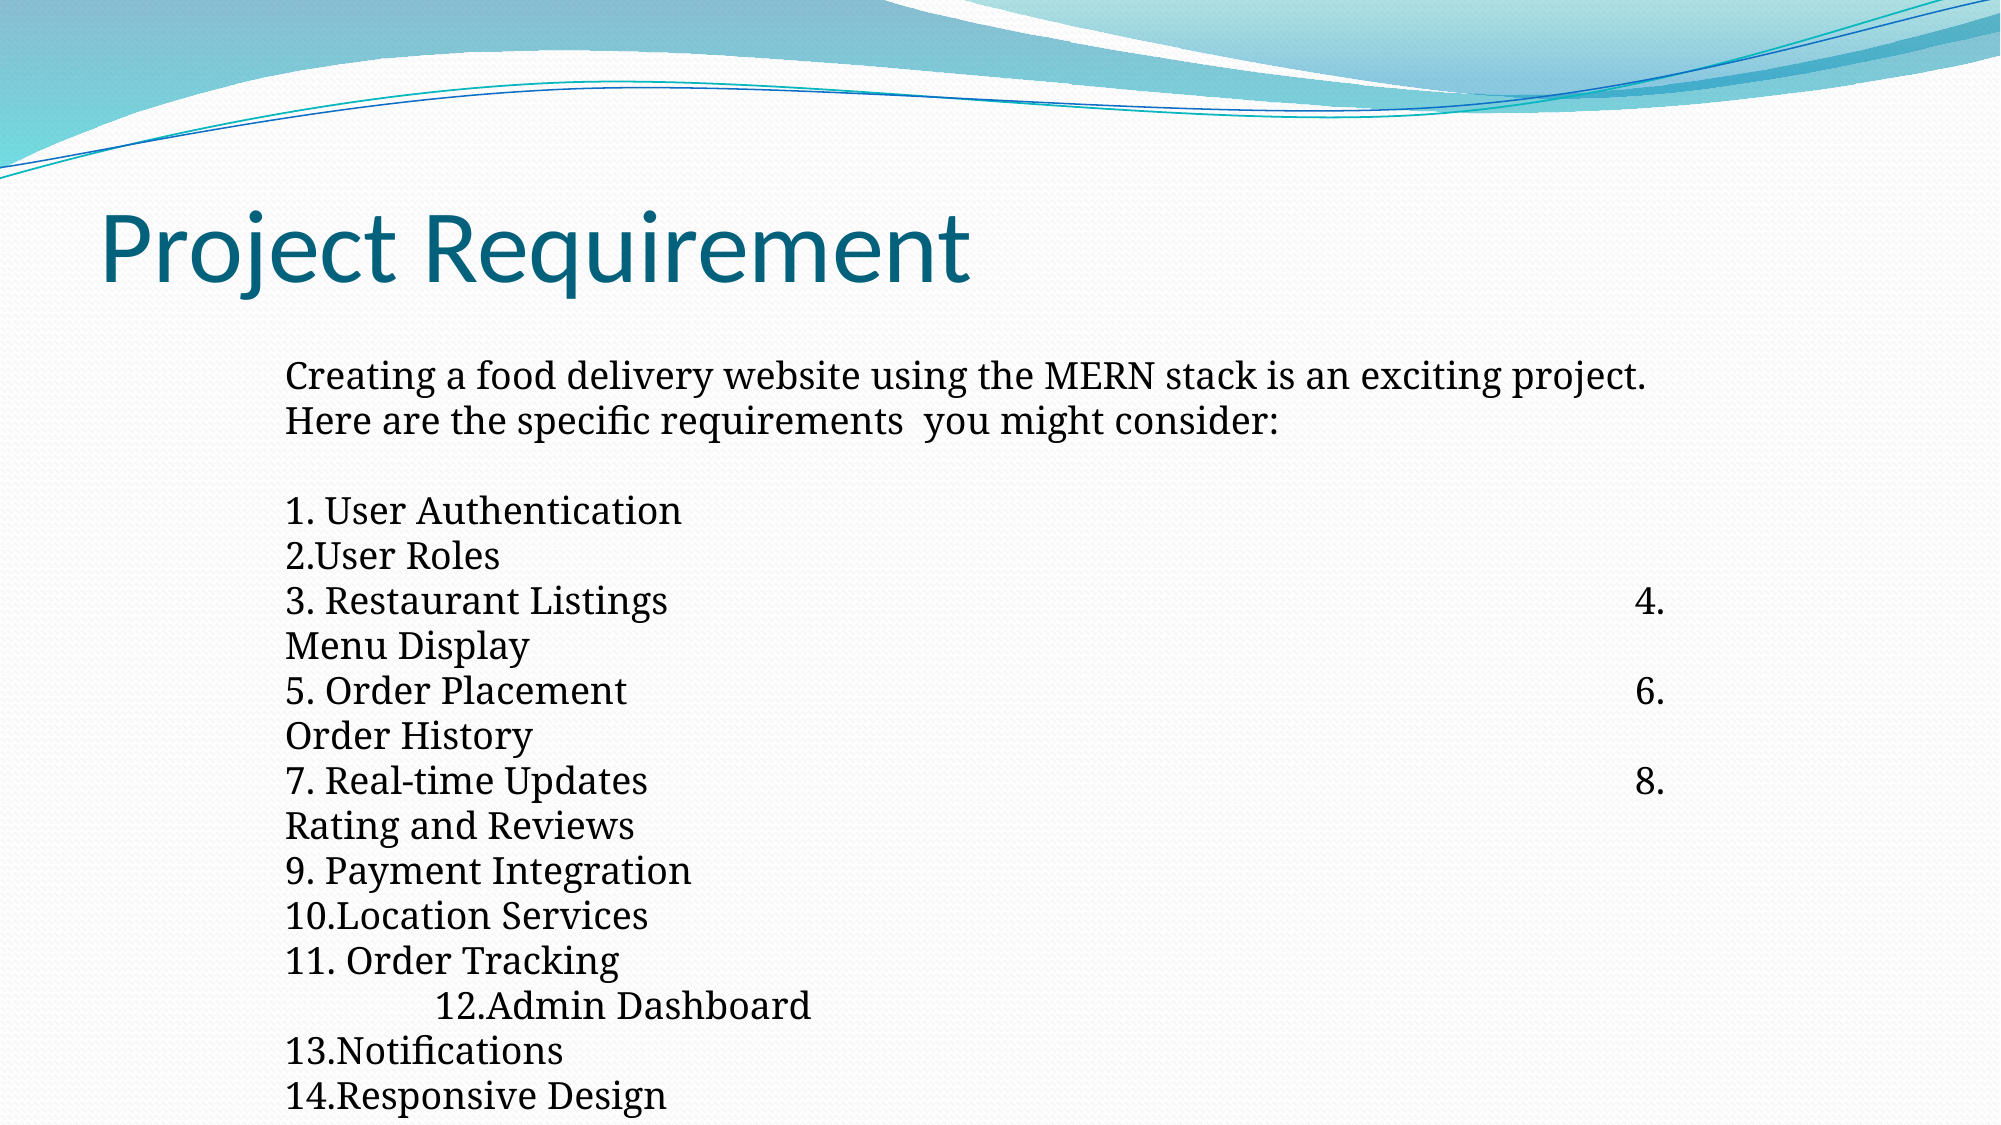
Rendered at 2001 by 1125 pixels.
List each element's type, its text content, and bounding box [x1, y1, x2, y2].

text_box Creating a food delivery website using the MERN stack is an exciting project. Here are the specific requirements you might consider: 1. User Authentication 2.User Roles 3. Restaurant Listings 4. Menu Display 5. Order Placement 6. Order History 7. Real-time Updates 8. Rating and Reviews 9. Payment Integration 10.Location Services 11. Order Tracking 12.Admin Dashboard 13.Notifications 14.Responsive Design 15.Security 16.Performance Optimization 17.Testing 18.Deployment 19.Documentation 20.Legal and Compliance [269, 344, 1680, 1125]
title Project Requirement [99, 115, 1917, 303]
